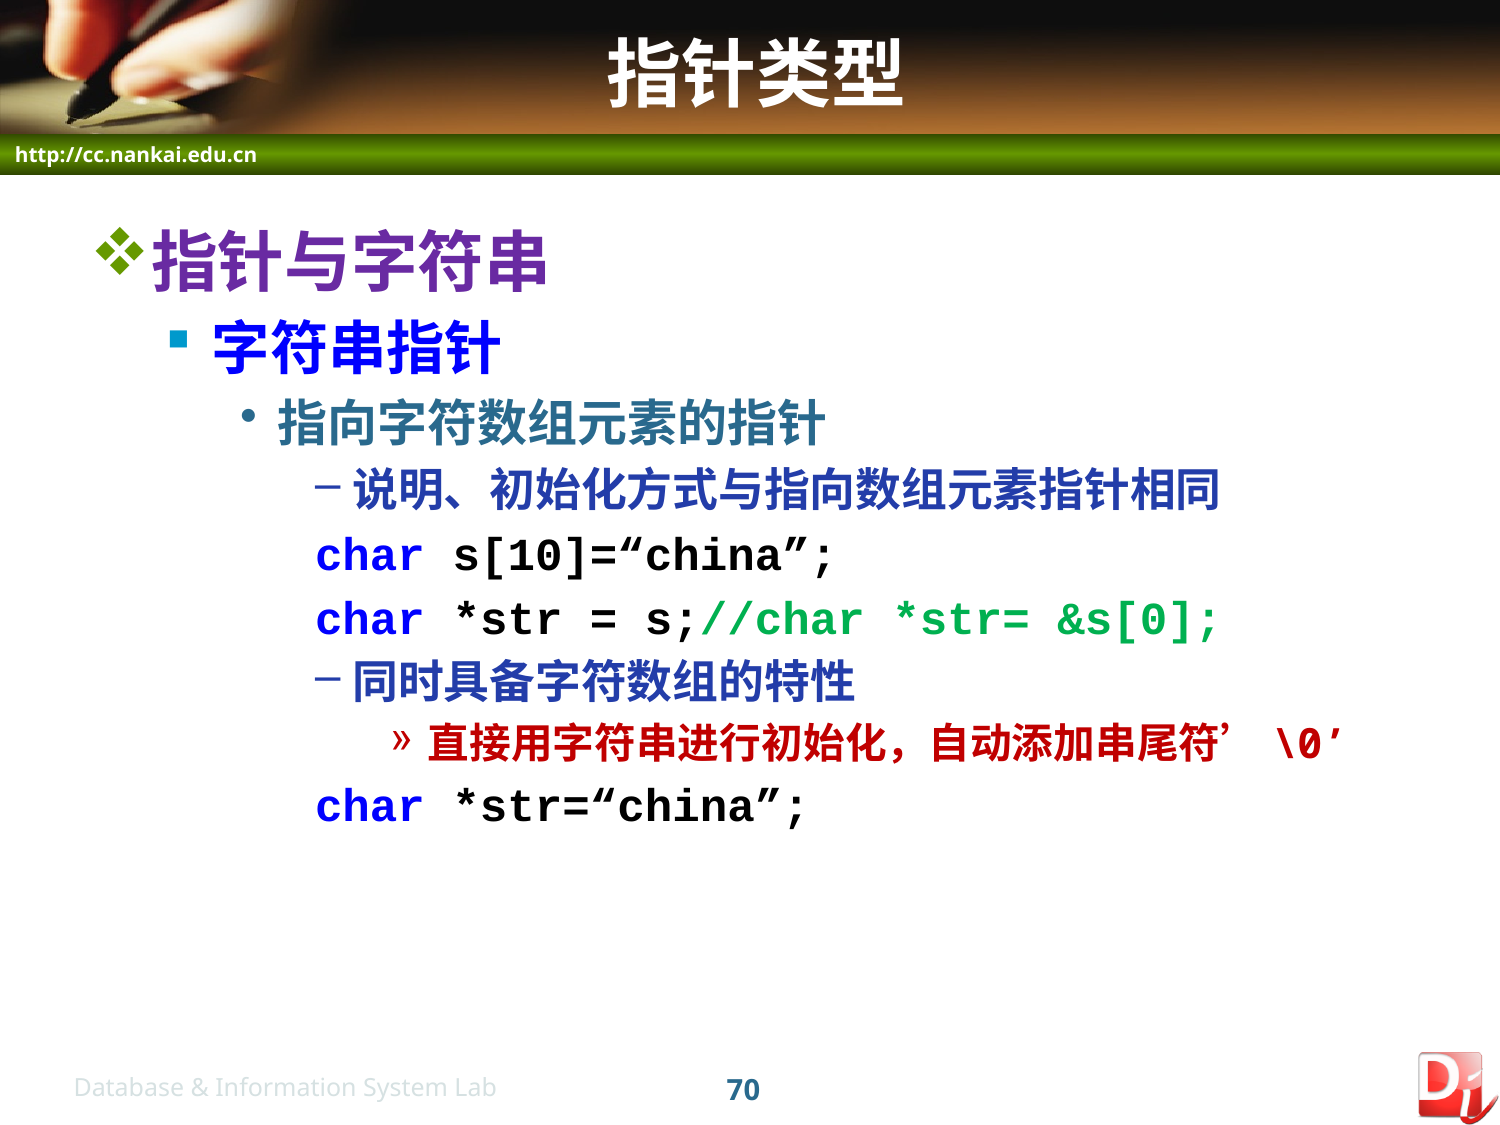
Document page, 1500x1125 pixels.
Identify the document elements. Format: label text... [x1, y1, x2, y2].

picture [1417, 1052, 1500, 1125]
list 指针与字符串 字符串指针 指向字符数组元素的指针 说明、初始化方式与指向数组元素指针相同 char s[10]=“china”; char *str = s;//char *str= &s[0]; 同时具备字符数组的特性 直接用字符串进行初始化，自动添加串尾符’\0’ char *str=“china”; [74, 212, 1413, 1038]
footer Database & Information System Lab [58, 1064, 598, 1114]
title 指针类型 [74, 24, 1438, 118]
picture [0, 0, 1500, 134]
slide_number 70 [607, 1063, 880, 1112]
